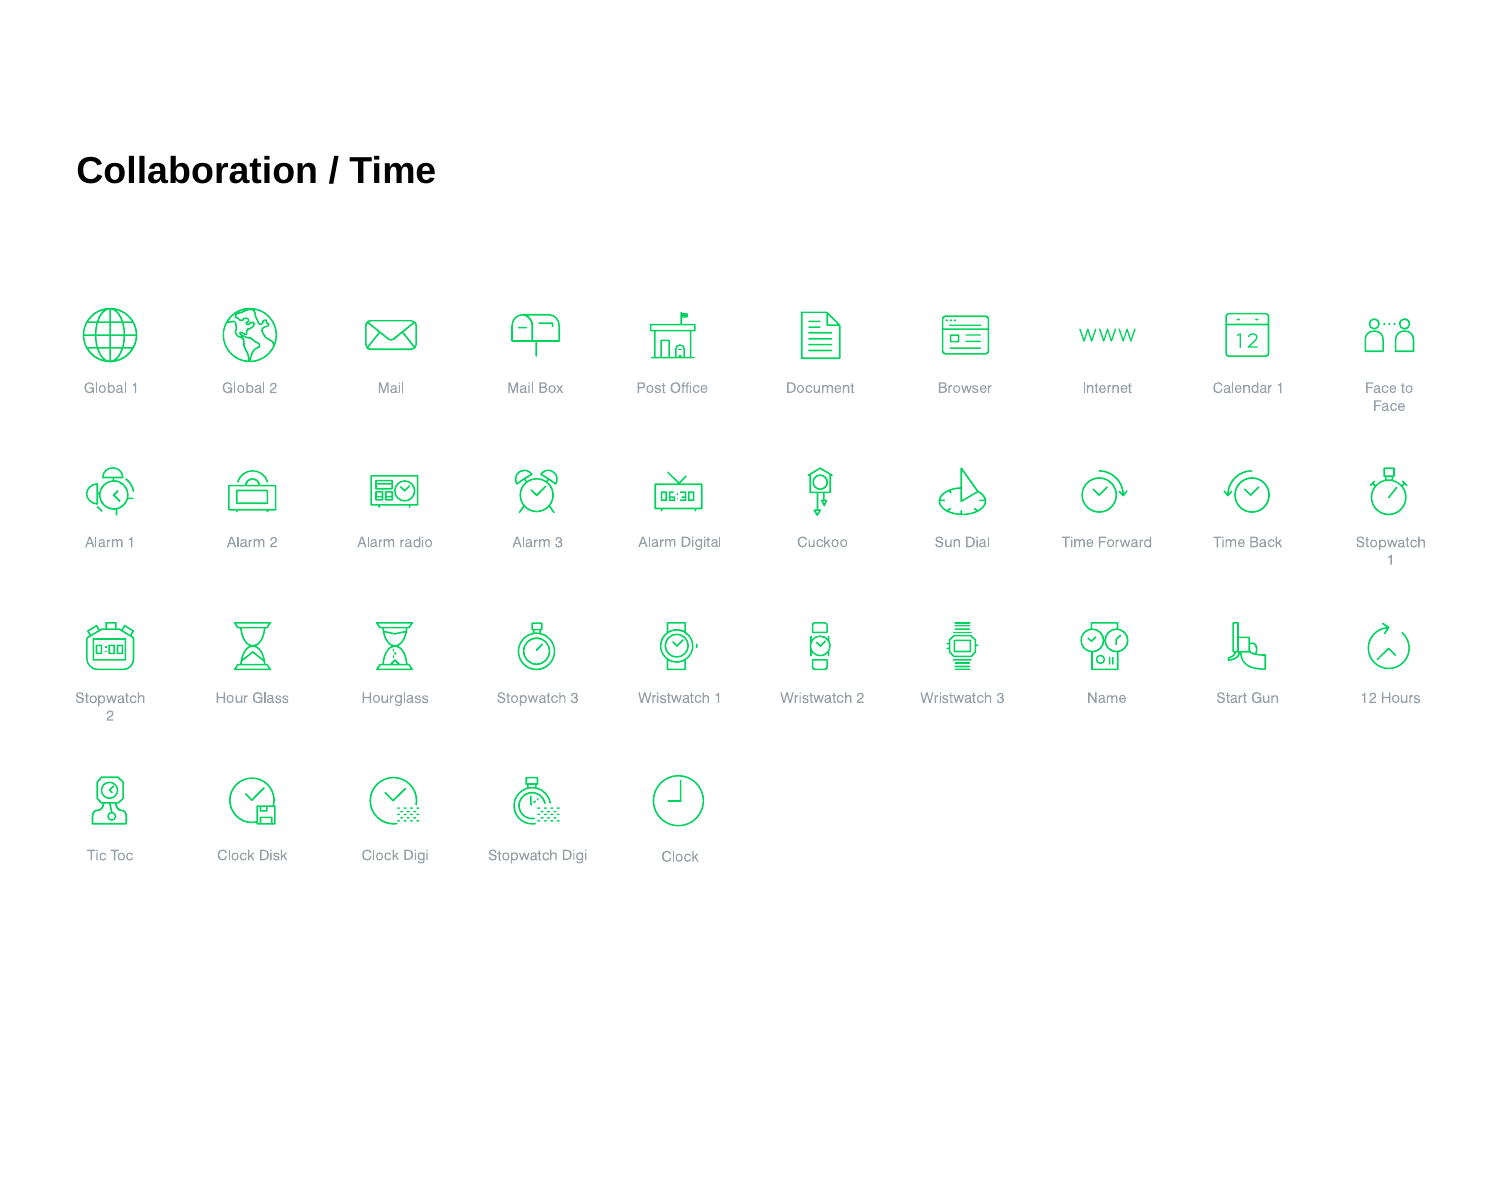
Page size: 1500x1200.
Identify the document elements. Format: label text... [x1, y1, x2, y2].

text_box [652, 774, 705, 827]
text_box [82, 307, 138, 363]
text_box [369, 776, 420, 825]
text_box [87, 849, 133, 861]
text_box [1223, 470, 1270, 513]
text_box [638, 536, 721, 551]
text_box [1080, 621, 1129, 671]
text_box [809, 621, 831, 671]
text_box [1088, 692, 1126, 704]
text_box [508, 382, 564, 394]
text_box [946, 622, 979, 671]
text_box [659, 621, 698, 671]
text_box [1366, 382, 1413, 412]
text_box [357, 536, 433, 548]
text_box [938, 467, 987, 516]
text_box Collaboration / Time [76, 149, 437, 192]
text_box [1361, 692, 1421, 704]
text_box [1061, 536, 1152, 548]
text_box [1227, 622, 1267, 670]
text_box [661, 850, 699, 863]
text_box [1213, 536, 1283, 548]
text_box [1213, 382, 1282, 394]
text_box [226, 536, 278, 548]
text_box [800, 311, 841, 360]
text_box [511, 313, 561, 357]
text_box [376, 621, 414, 671]
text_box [780, 692, 864, 704]
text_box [797, 536, 848, 548]
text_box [1367, 622, 1411, 670]
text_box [787, 382, 855, 394]
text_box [228, 470, 277, 513]
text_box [512, 536, 563, 548]
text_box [1225, 312, 1270, 358]
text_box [638, 692, 720, 704]
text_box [941, 315, 990, 355]
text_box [217, 849, 288, 861]
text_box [91, 776, 128, 825]
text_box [1079, 328, 1136, 342]
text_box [85, 536, 133, 548]
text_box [222, 382, 277, 394]
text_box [1083, 382, 1132, 394]
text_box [1216, 692, 1279, 704]
text_box [365, 320, 417, 351]
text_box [488, 849, 587, 864]
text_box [637, 382, 708, 394]
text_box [649, 311, 696, 359]
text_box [513, 469, 560, 514]
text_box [362, 692, 429, 707]
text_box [511, 776, 560, 825]
text_box [233, 622, 272, 671]
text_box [1369, 467, 1408, 516]
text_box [75, 692, 145, 721]
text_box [517, 622, 556, 671]
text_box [654, 471, 703, 512]
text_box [362, 849, 428, 864]
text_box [84, 382, 137, 394]
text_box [1081, 470, 1128, 513]
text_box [228, 777, 276, 825]
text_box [370, 475, 419, 509]
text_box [1364, 318, 1415, 353]
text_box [86, 621, 135, 671]
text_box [1356, 536, 1425, 565]
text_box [497, 692, 579, 707]
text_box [378, 382, 404, 394]
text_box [85, 467, 135, 516]
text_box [807, 467, 834, 516]
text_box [216, 692, 289, 704]
text_box [222, 307, 278, 363]
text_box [920, 692, 1005, 704]
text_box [938, 382, 992, 394]
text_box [935, 536, 990, 548]
